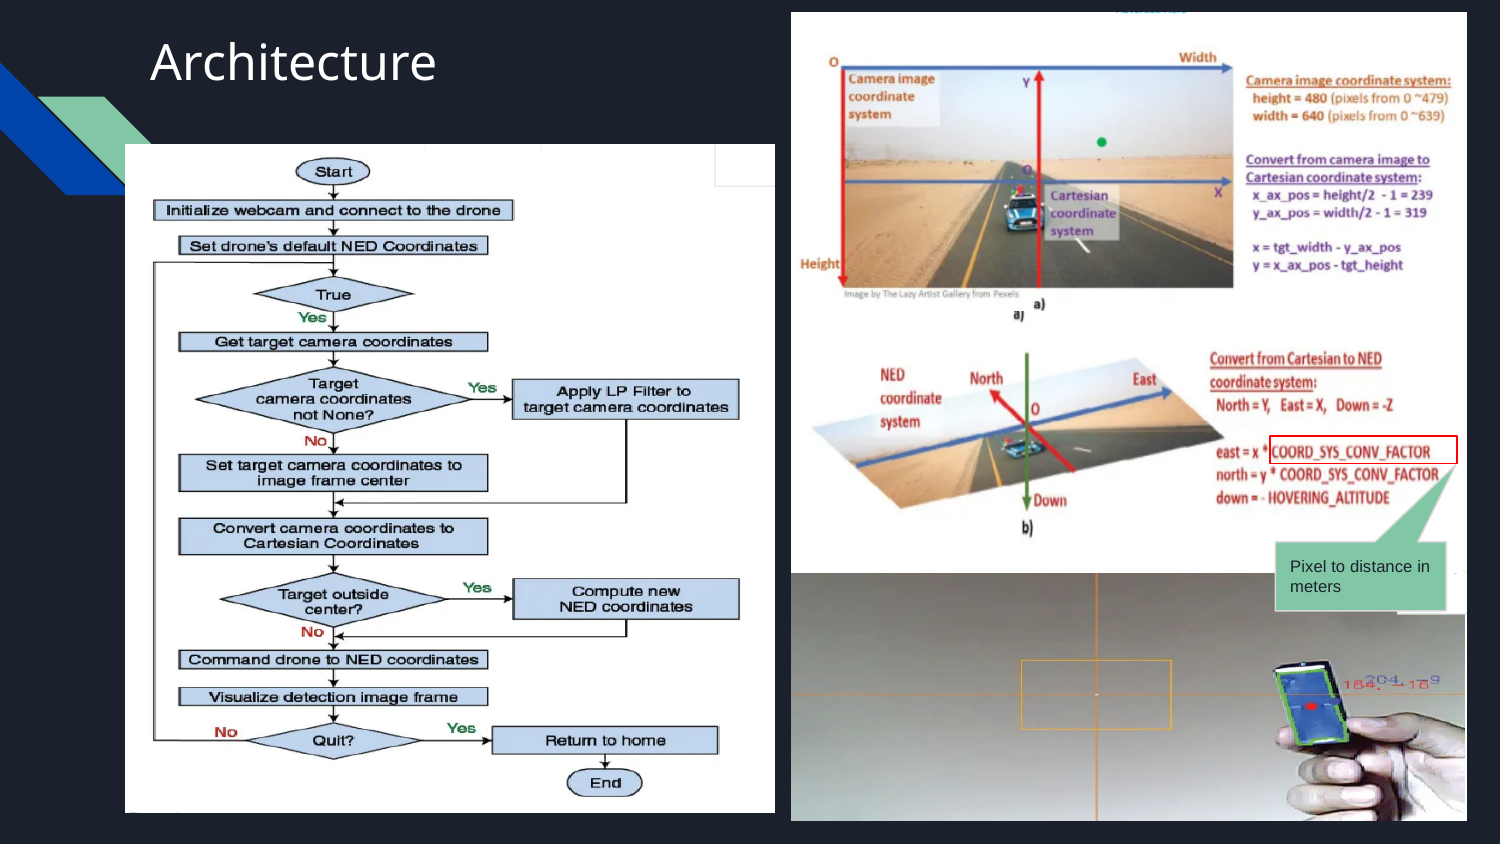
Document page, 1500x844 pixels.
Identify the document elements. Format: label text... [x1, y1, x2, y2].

picture [791, 11, 1467, 822]
picture [125, 144, 776, 813]
title Architecture [135, 12, 789, 163]
